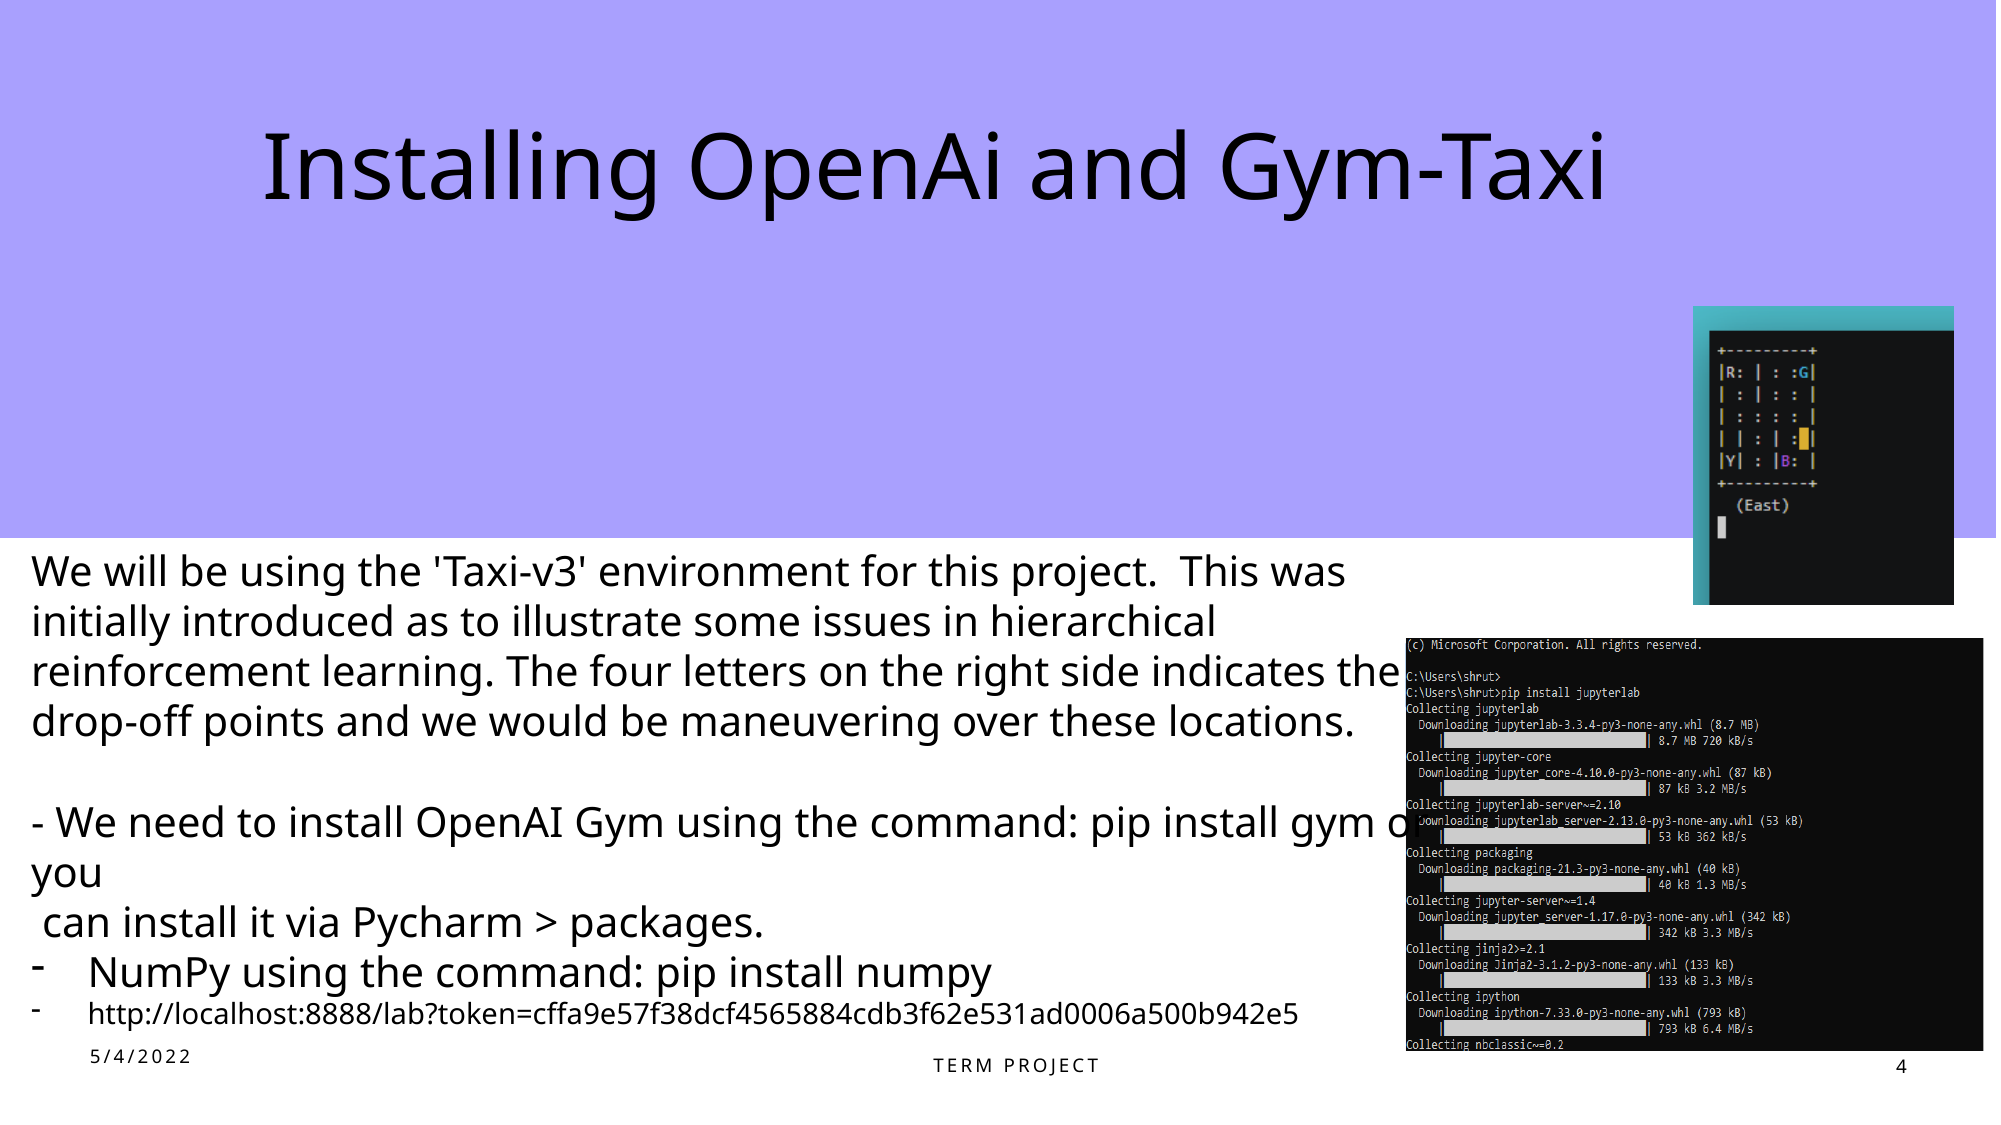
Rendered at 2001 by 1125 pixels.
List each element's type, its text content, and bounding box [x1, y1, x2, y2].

title Installing OpenAi and Gym-Taxi [0, 0, 1996, 538]
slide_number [75, 1037, 495, 1098]
footer TERM PROJECT [689, 1036, 1343, 1097]
subtitle We will be using the 'Taxi-v3' environment for this project. This was initially introduced as to illustrate some issues in hierarchical reinforcement learning. The four letters on the right side indicates the drop-off points and we would be maneuvering over these locations. - We need to install OpenAI Gym using the command: pip install gym or you can install it via Pycharm > packages. NumPy using the command: pip install numpy http://localhost:8888/lab?token=cffa9e57f38dcf4565884cdb3f62e531ad0006a500b942e5 [16, 537, 1470, 908]
picture [1693, 306, 1954, 605]
slide_number 4 [1835, 1051, 1967, 1098]
picture [1405, 638, 1984, 1051]
